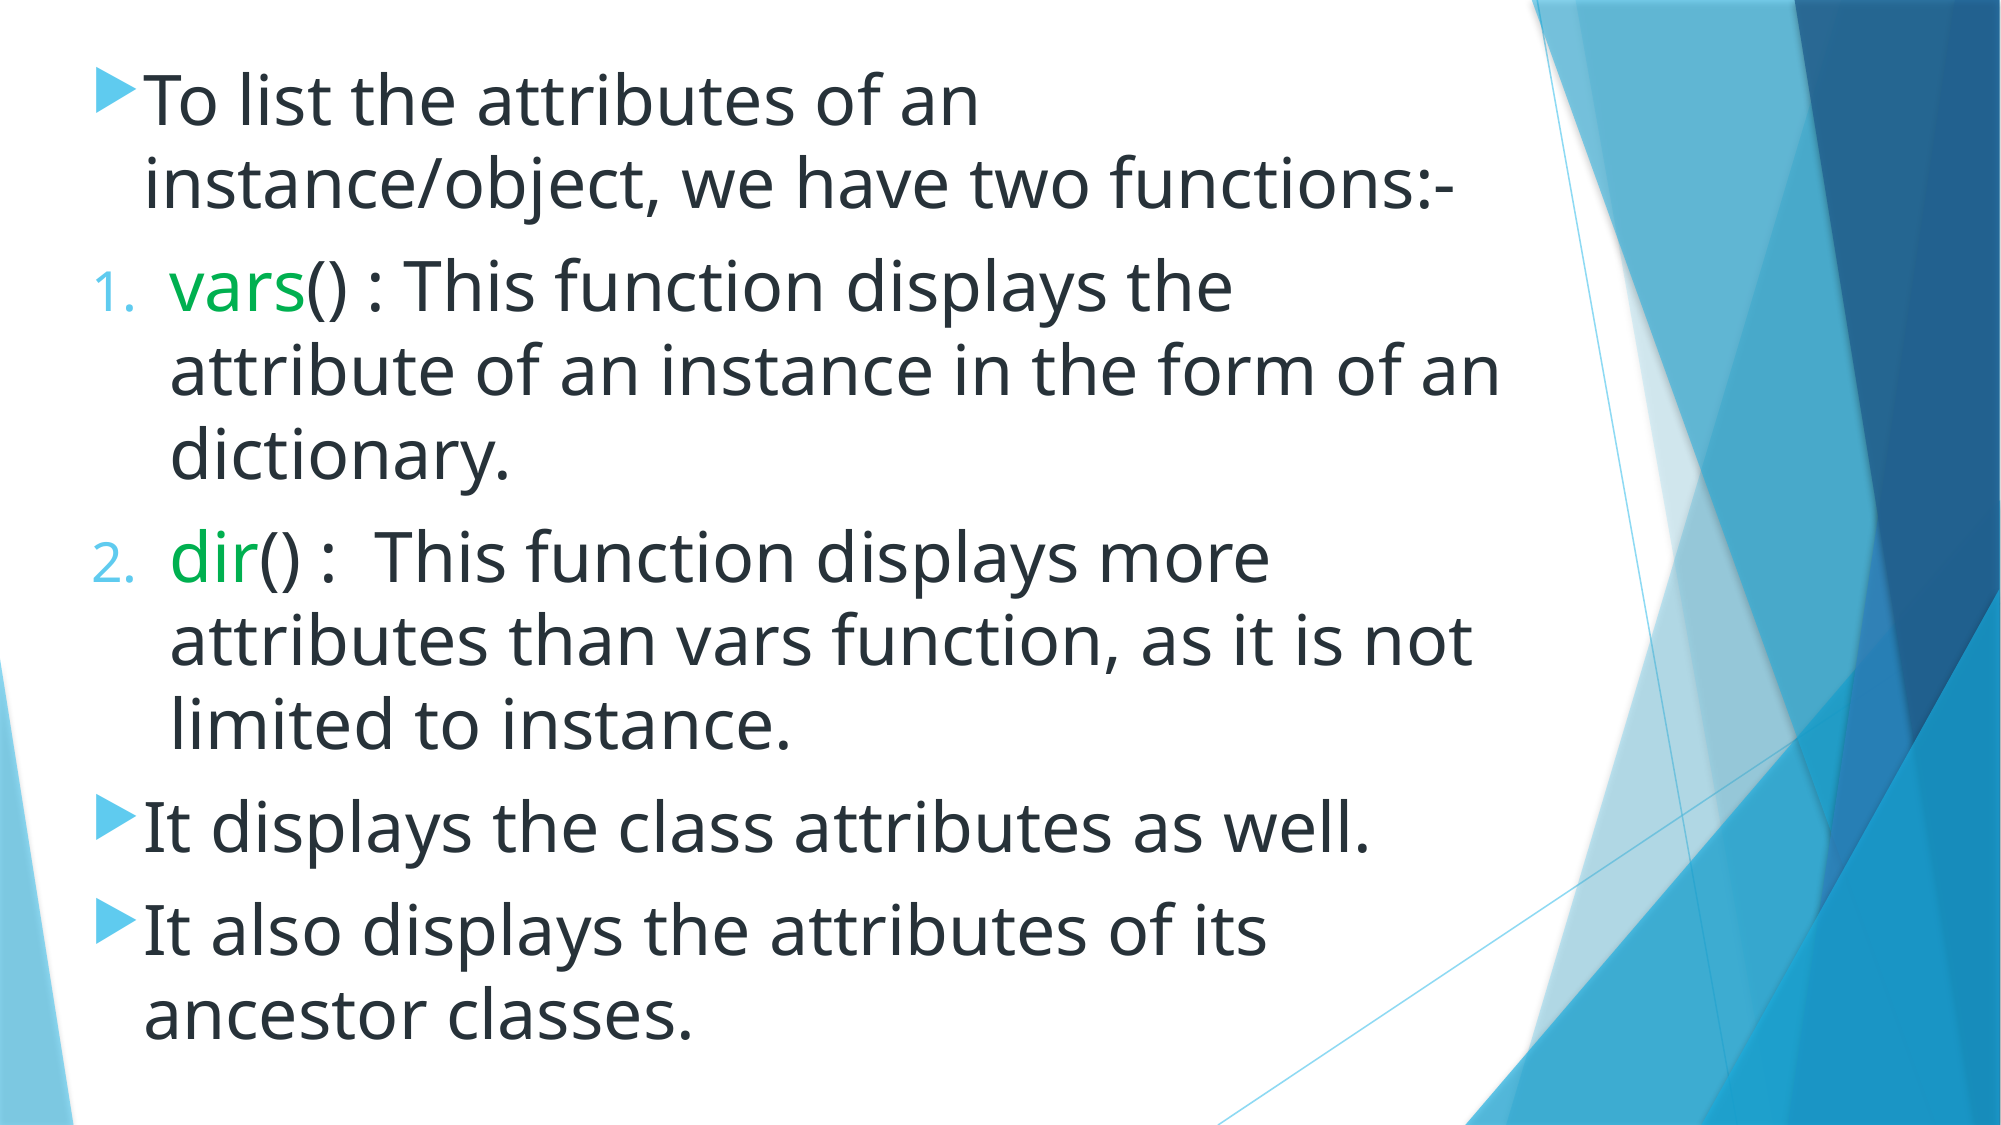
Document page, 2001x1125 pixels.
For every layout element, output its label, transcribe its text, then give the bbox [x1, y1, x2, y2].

list To list the attributes of an instance/object, we have two functions:- vars() : This function displays the attribute of an instance in the form of an dictionary. dir() : This function displays more attributes than vars function, as it is not limited to instance. It displays the class attributes as well. It also displays the attributes of its ancestor classes. [76, 47, 1526, 1077]
